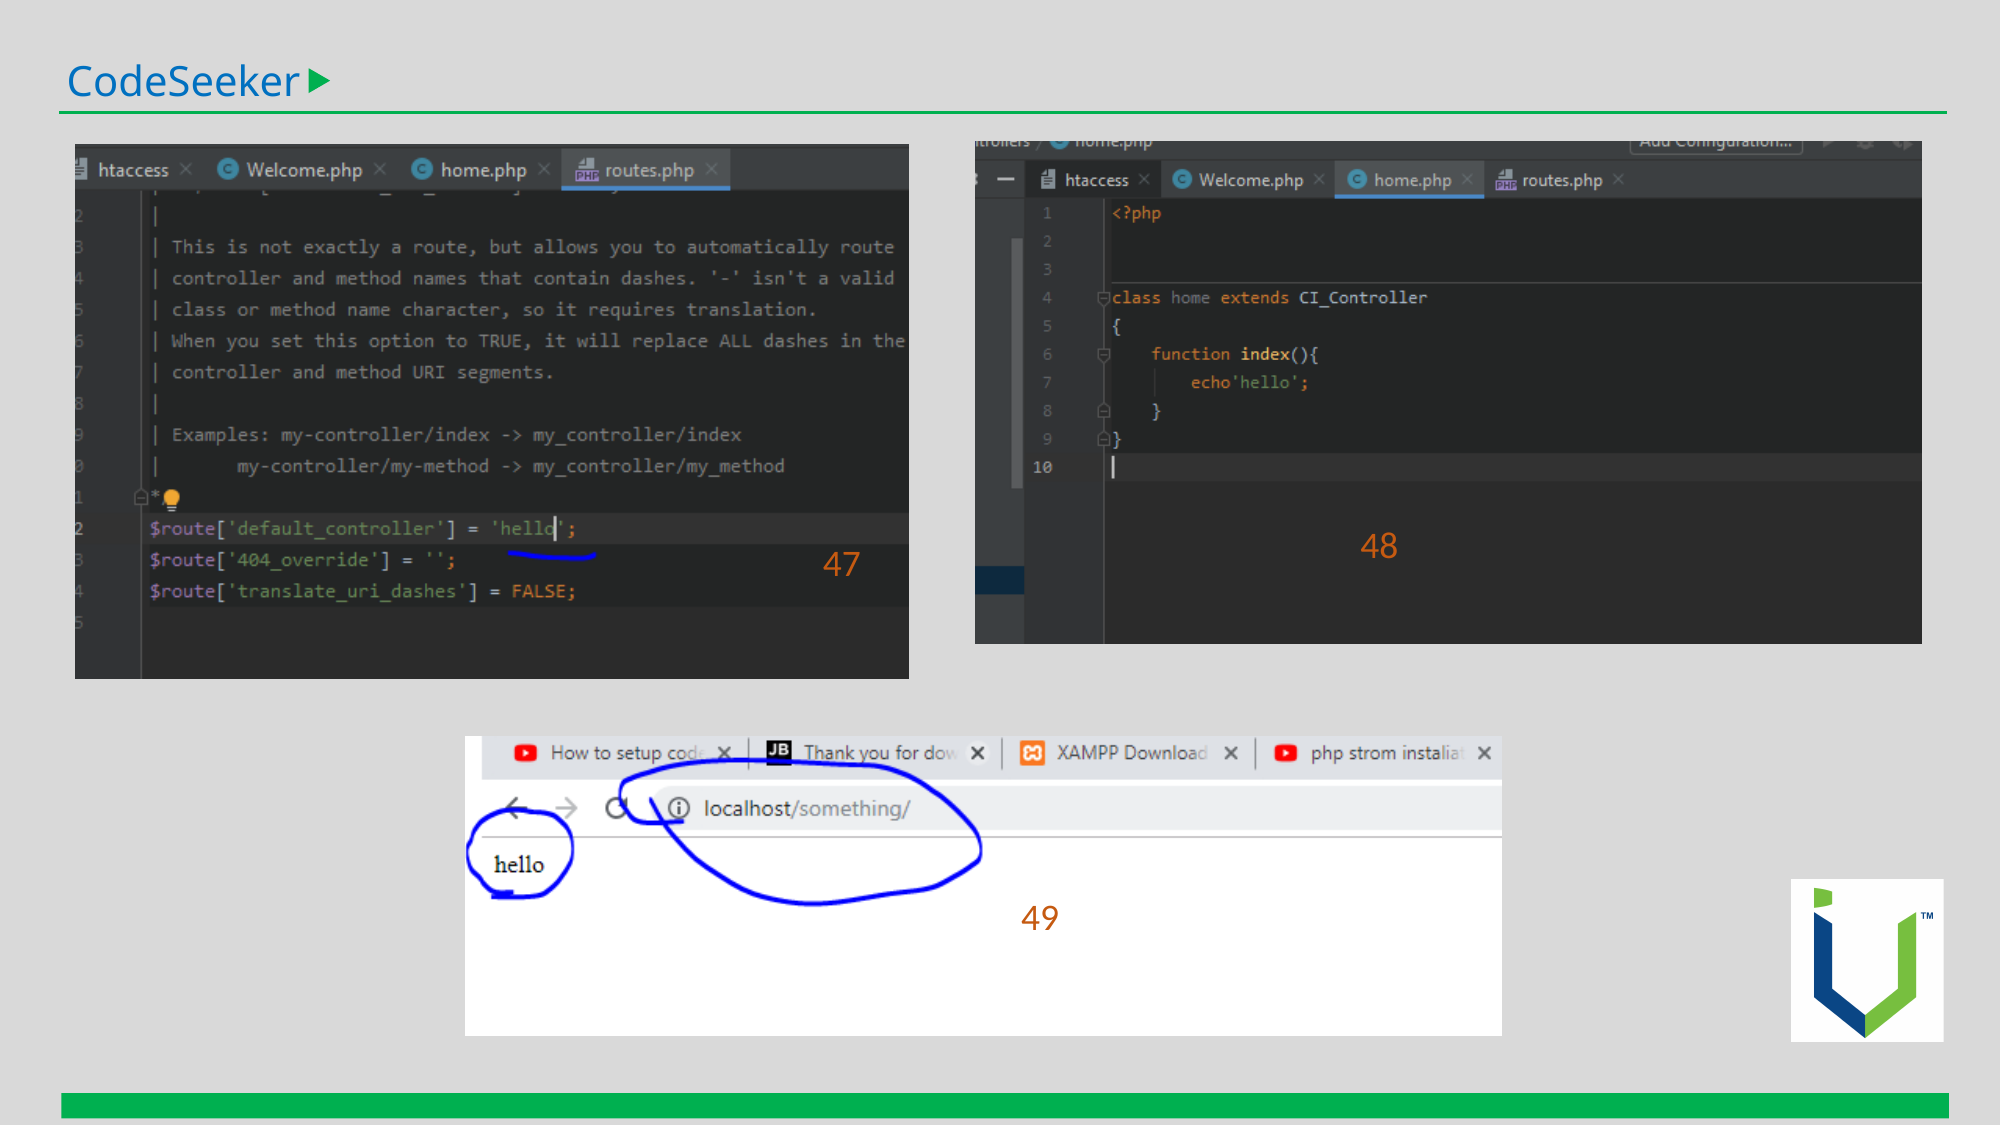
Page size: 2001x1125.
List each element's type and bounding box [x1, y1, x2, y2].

picture [465, 736, 1502, 1036]
text_box [60, 1092, 1950, 1119]
picture [975, 141, 1922, 644]
text_box [2, 47, 1947, 114]
text_box [1790, 879, 1944, 1042]
picture [75, 144, 909, 679]
